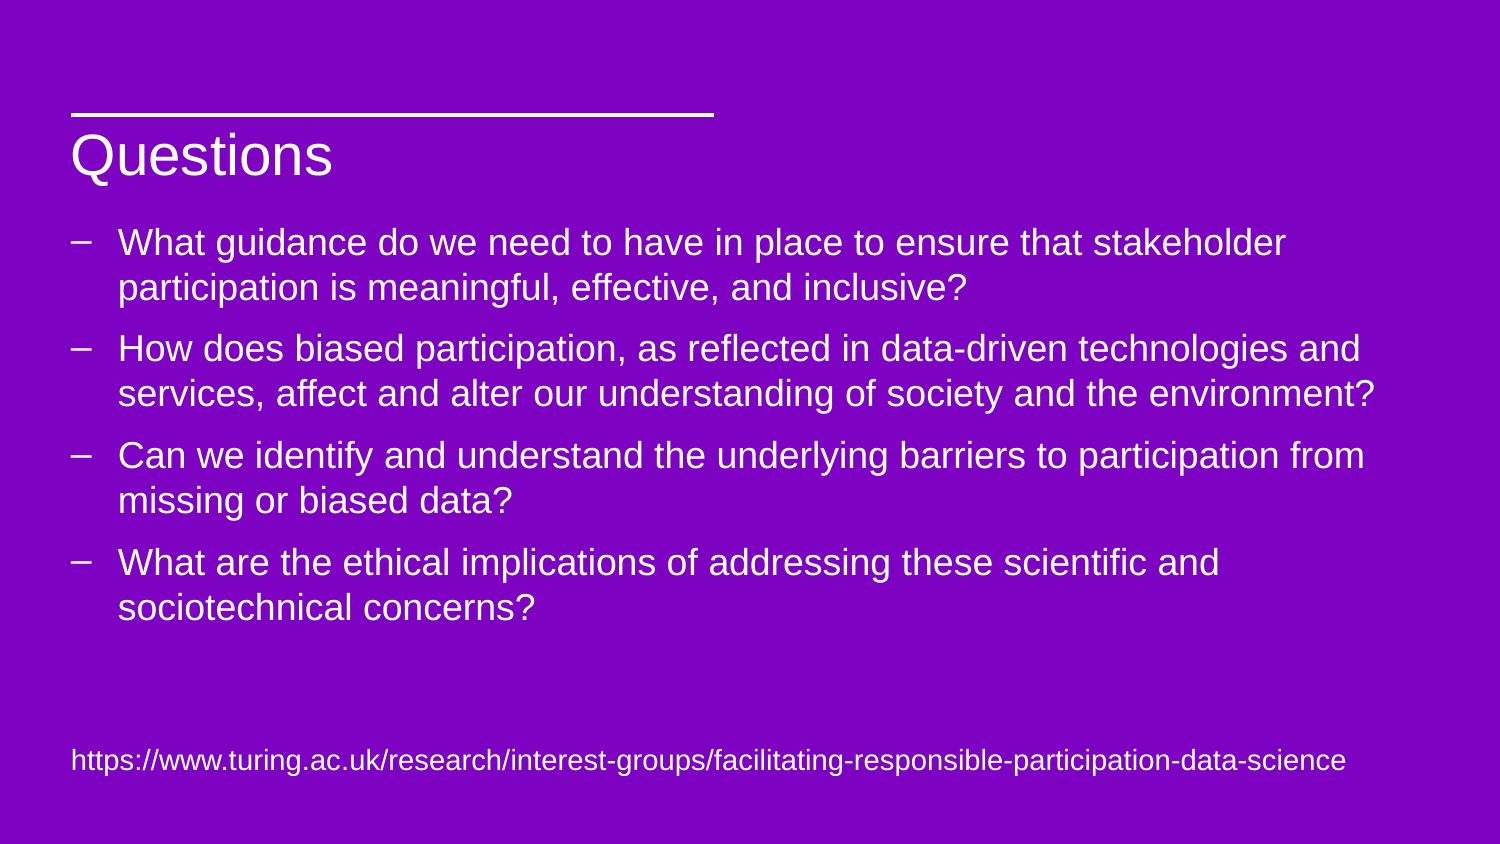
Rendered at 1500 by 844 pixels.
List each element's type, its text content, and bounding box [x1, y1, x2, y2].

list What guidance do we need to have in place to ensure that stakeholder participation is meaningful, effective, and inclusive? How does biased participation, as reflected in data-driven technologies and services, affect and alter our understanding of society and the environment? Can we identify and understand the underlying barriers to participation from missing or biased data? What are the ethical implications of addressing these scientific and sociotechnical concerns? [70, 217, 1430, 682]
list https://www.turing.ac.uk/research/interest-groups/facilitating-responsible-participation-data-science [70, 703, 1430, 777]
list Questions [70, 117, 714, 207]
